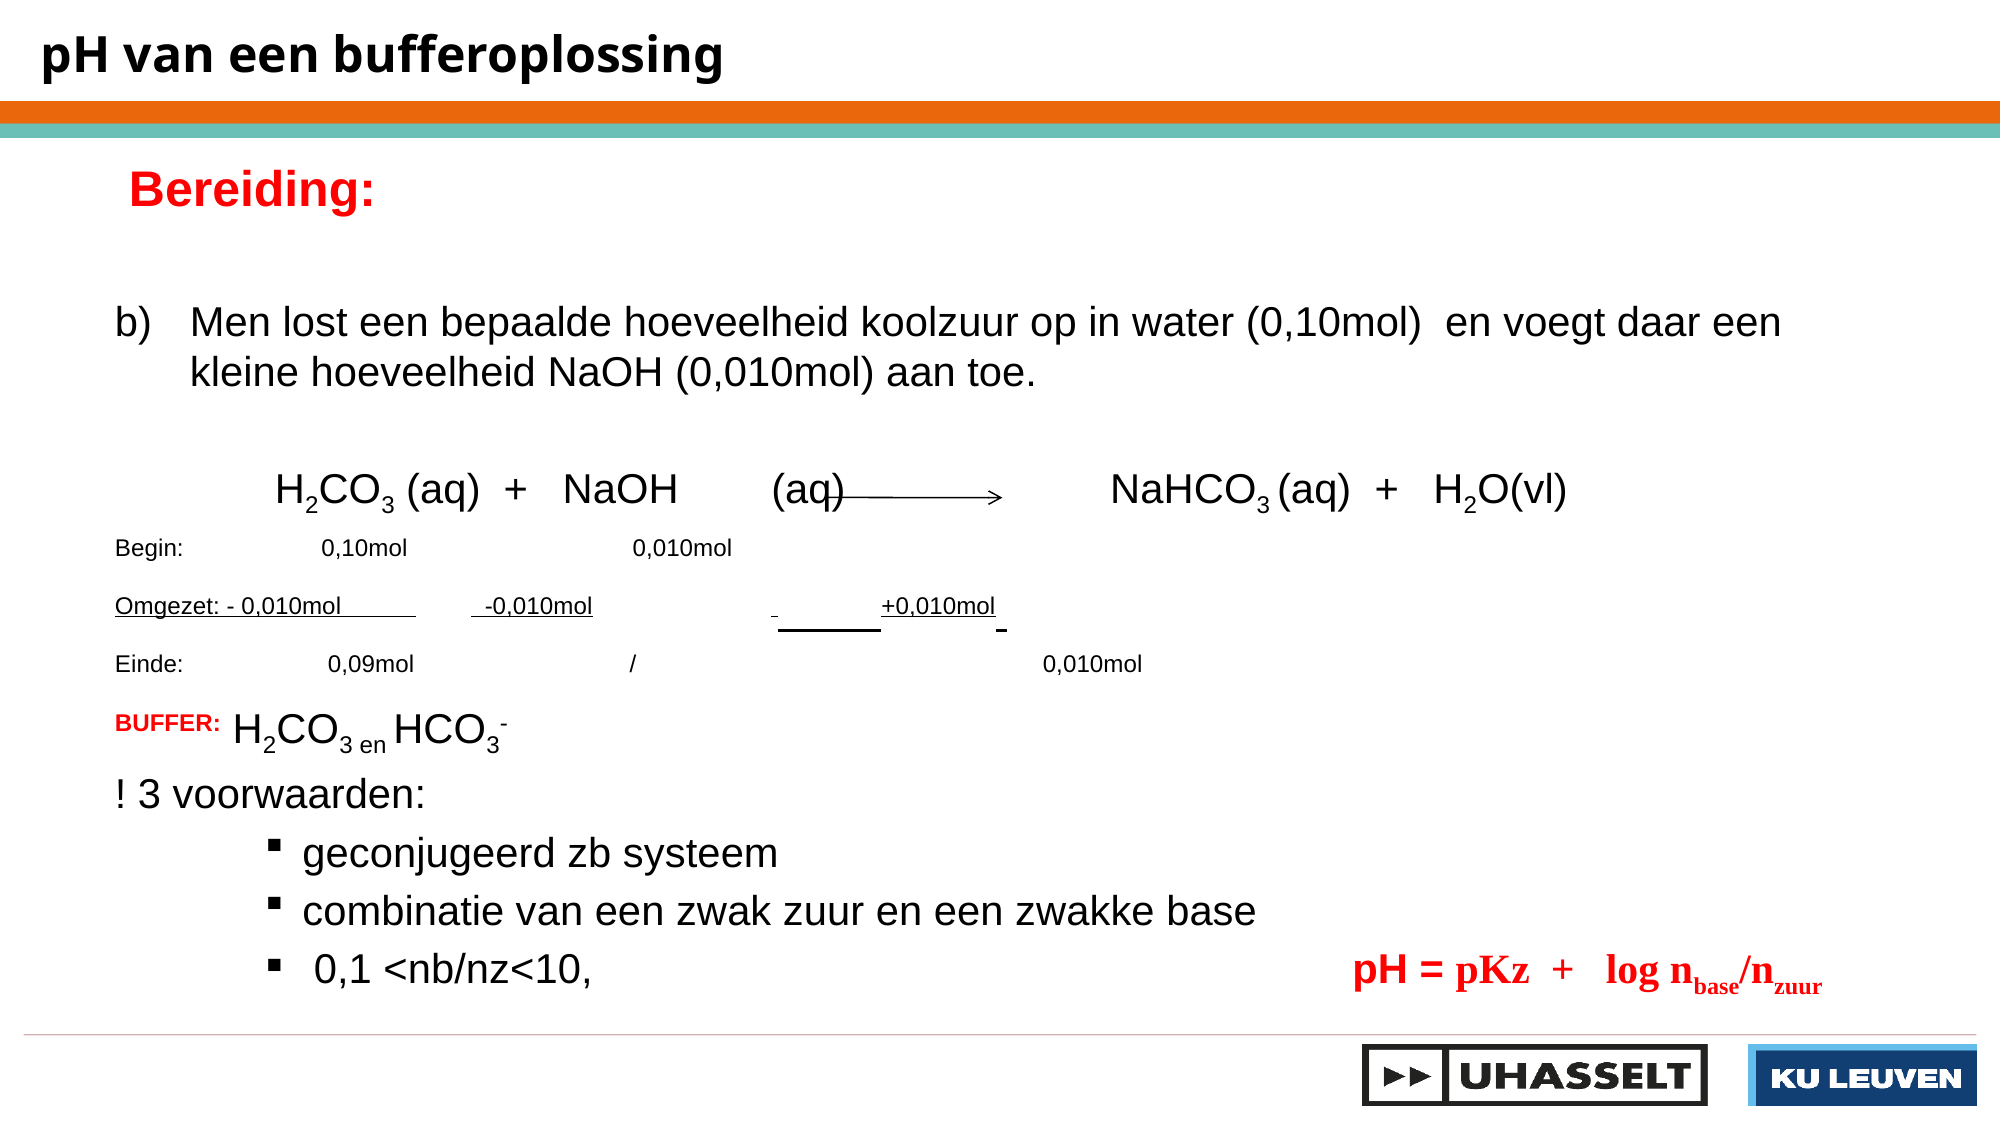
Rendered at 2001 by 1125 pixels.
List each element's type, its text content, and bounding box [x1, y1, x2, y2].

title pH van een bufferoplossing [25, 7, 1993, 98]
list Bereiding: Men lost een bepaalde hoeveelheid koolzuur op in water (0,10mol) en voegt daar een kleine hoeveelheid NaOH (0,010mol) aan toe. H2CO3 (aq) + NaOH (aq) NaHCO3 (aq) + H2O(vl) Begin: 0,10mol 0,010mol Omgezet: - 0,010mol -0,010mol +0,010mol Einde: 0,09mol / 0,010mol BUFFER: H2CO3 en HCO3- ! 3 voorwaarden: geconjugeerd zb systeem combinatie van een zwak zuur en een zwakke base 0,1 <nb/nz<10, pH = pKz + log nbase/nzuur [99, 149, 1900, 1005]
picture [1362, 1044, 1977, 1106]
